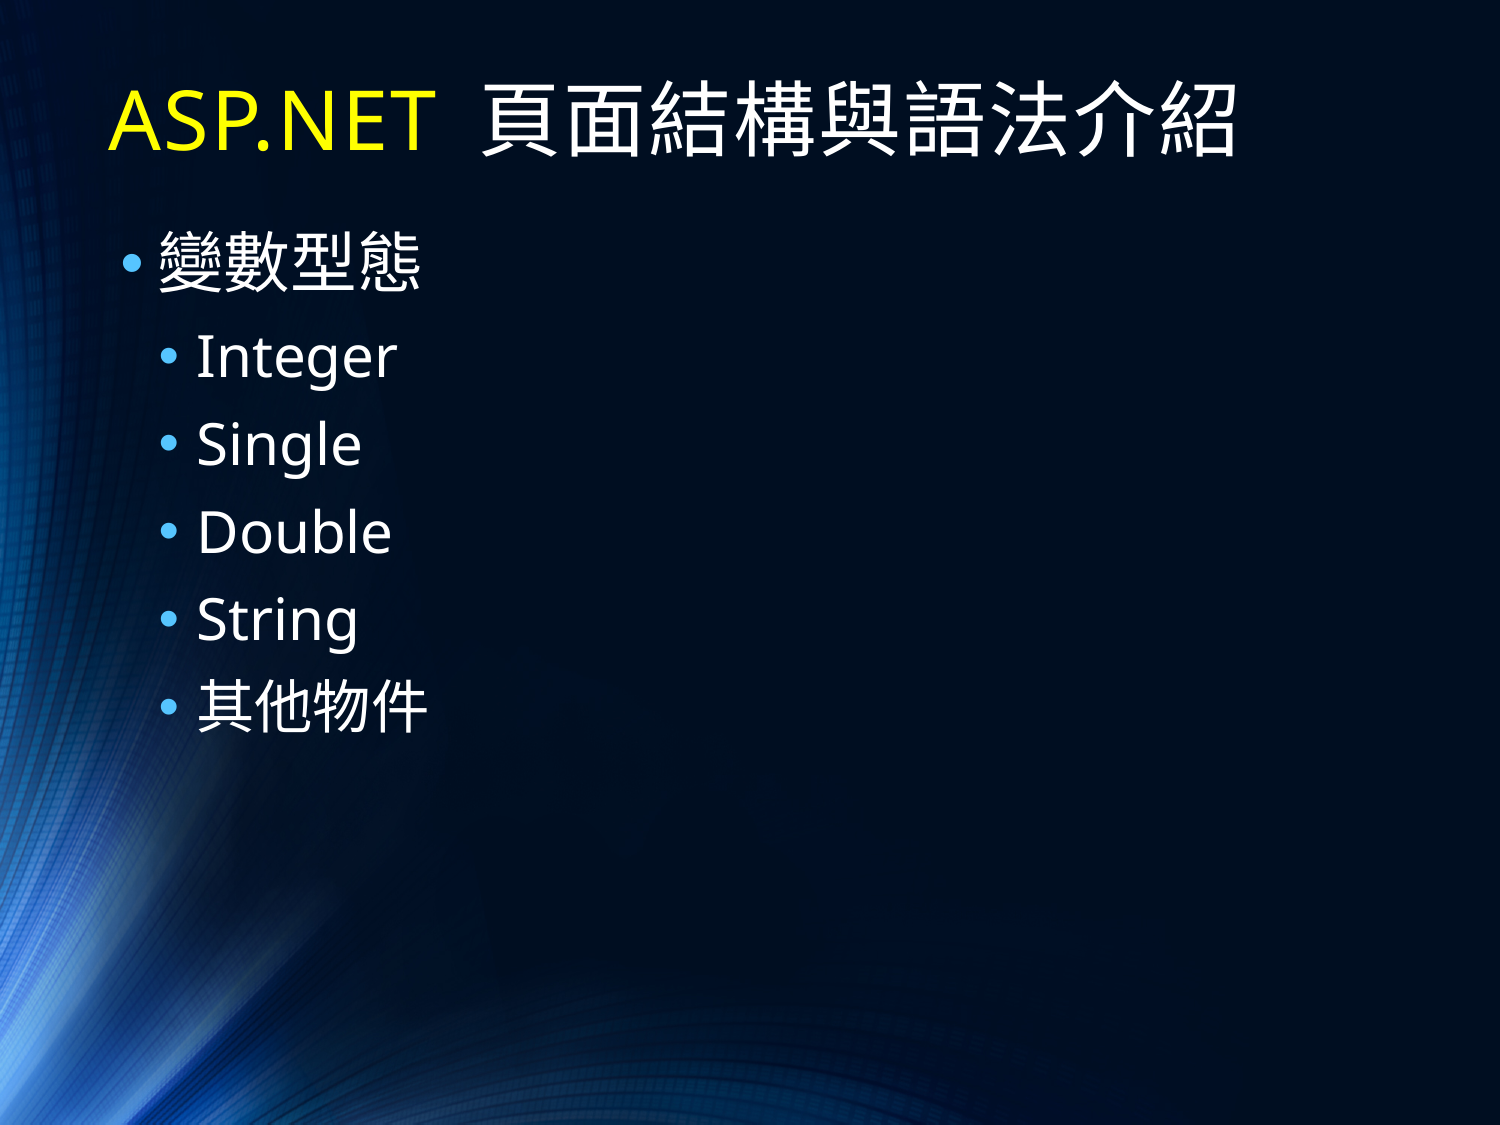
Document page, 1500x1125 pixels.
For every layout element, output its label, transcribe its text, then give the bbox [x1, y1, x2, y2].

title ASP.NET 頁面結構與語法介紹 [93, 11, 1454, 176]
picture [0, 0, 1500, 1125]
list 變數型態 Integer Single Double String 其他物件 [105, 222, 1430, 1032]
